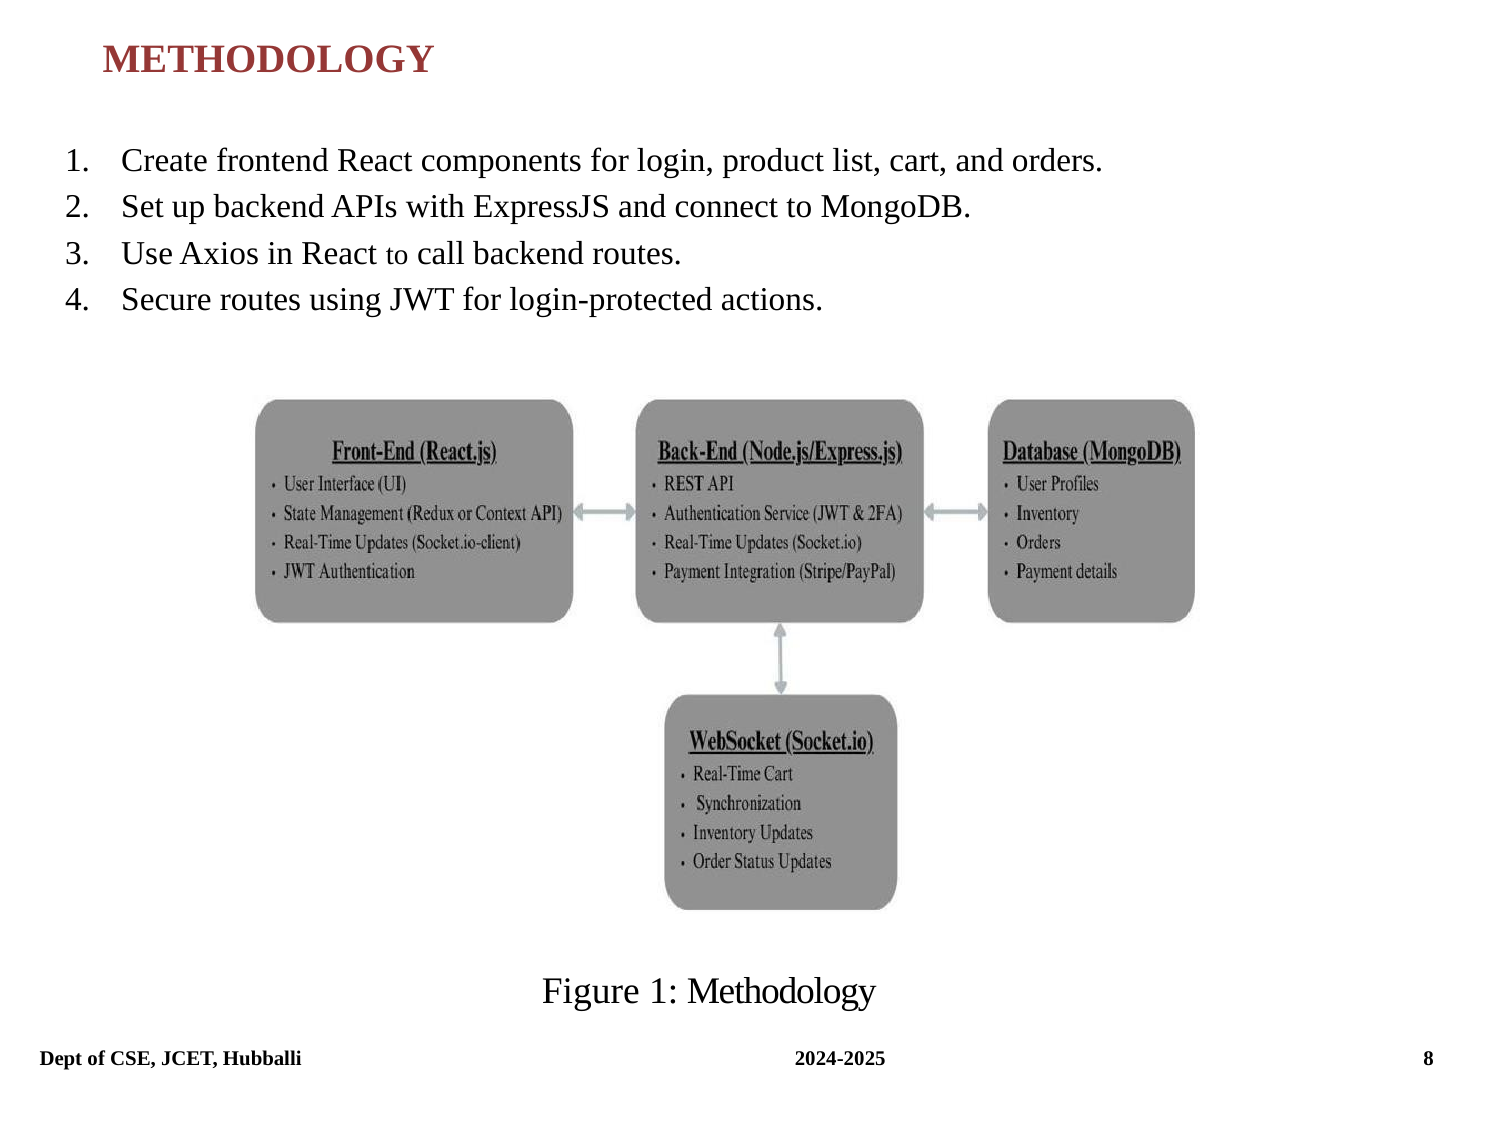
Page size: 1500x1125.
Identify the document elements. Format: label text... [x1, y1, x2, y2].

picture [249, 395, 1201, 914]
list Create frontend React components for login, product list, cart, and orders. Set up backend APIs with ExpressJS and connect to MongoDB. Use Axios in React to call backend routes. Secure routes using JWT for login-protected actions. [50, 130, 1400, 868]
title METHODOLOGY [87, 0, 1000, 130]
text_box Dept of CSE, JCET, Hubballi 2024-2025 8 [24, 1037, 1463, 1078]
text_box Figure 1: Methodology [524, 958, 1275, 1019]
